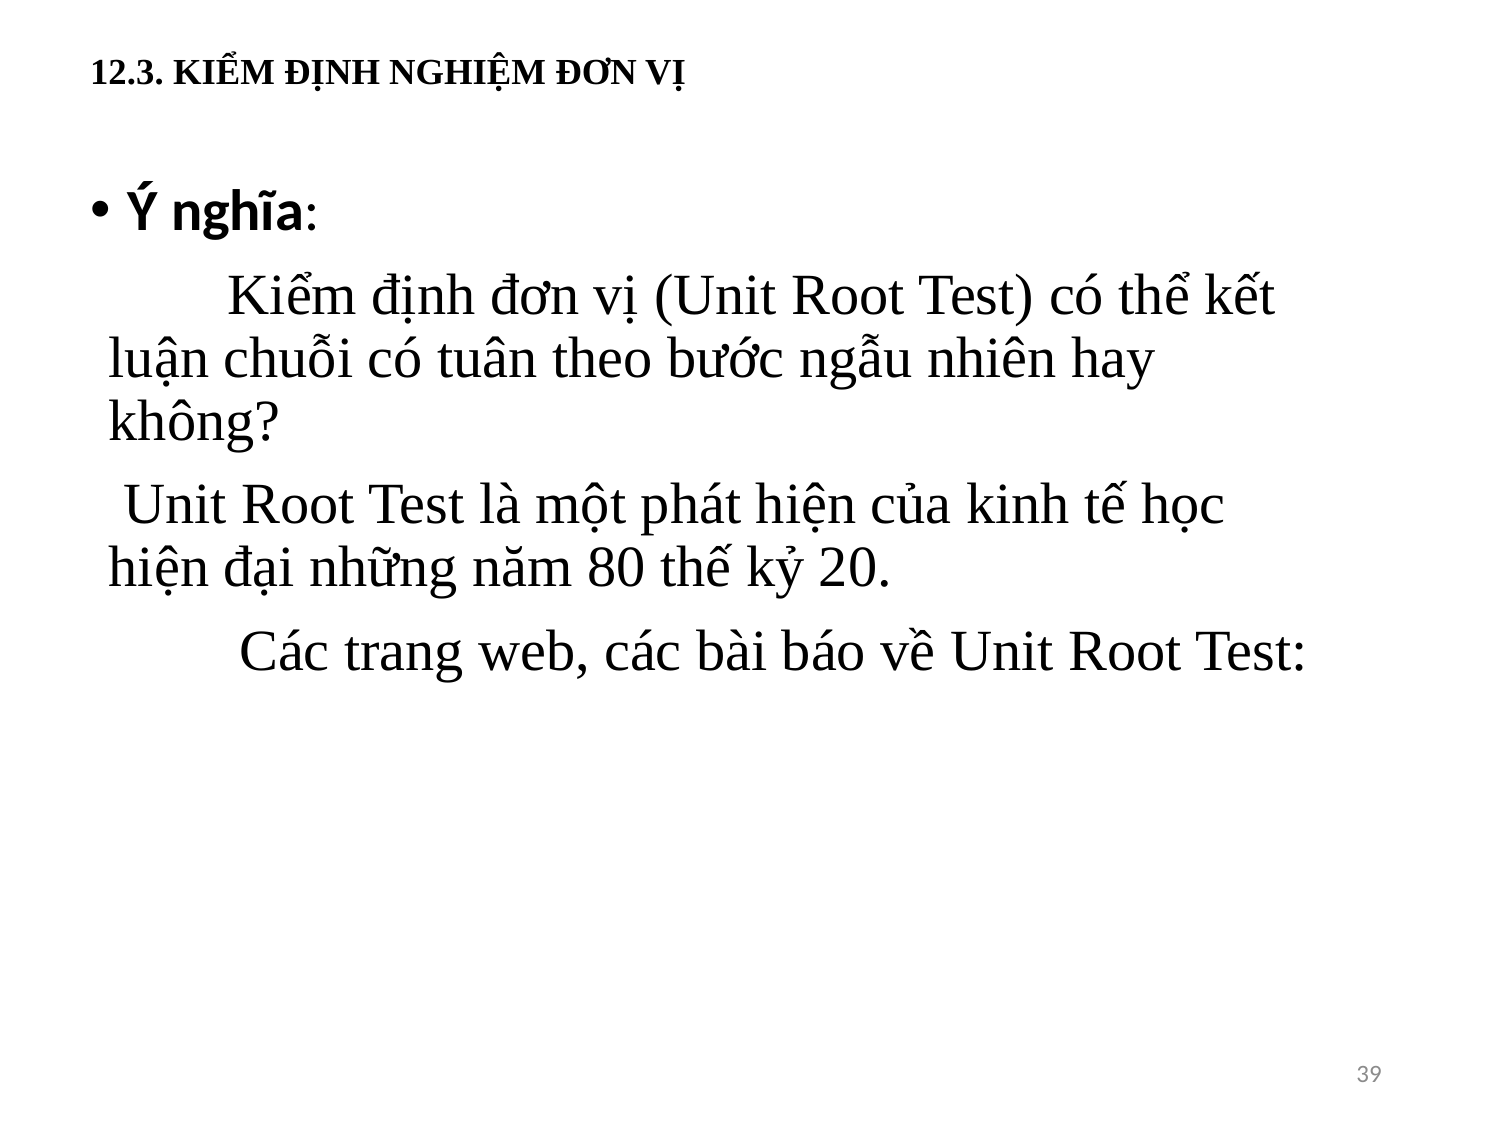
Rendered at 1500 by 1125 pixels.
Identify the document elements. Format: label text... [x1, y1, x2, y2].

title 12.3. KIỂM ĐỊNH NGHIỆM ĐƠN VỊ [75, 45, 1325, 161]
list Ý nghĩa: Kiểm định đơn vị (Unit Root Test) có thể kết luận chuỗi có tuân theo bước ngẫu nhiên hay không? Unit Root Test là một phát hiện của kinh tế học hiện đại những năm 80 thế kỷ 20. Các trang web, các bài báo về Unit Root Test: [75, 172, 1325, 1050]
slide_number 39 [1059, 1042, 1397, 1103]
